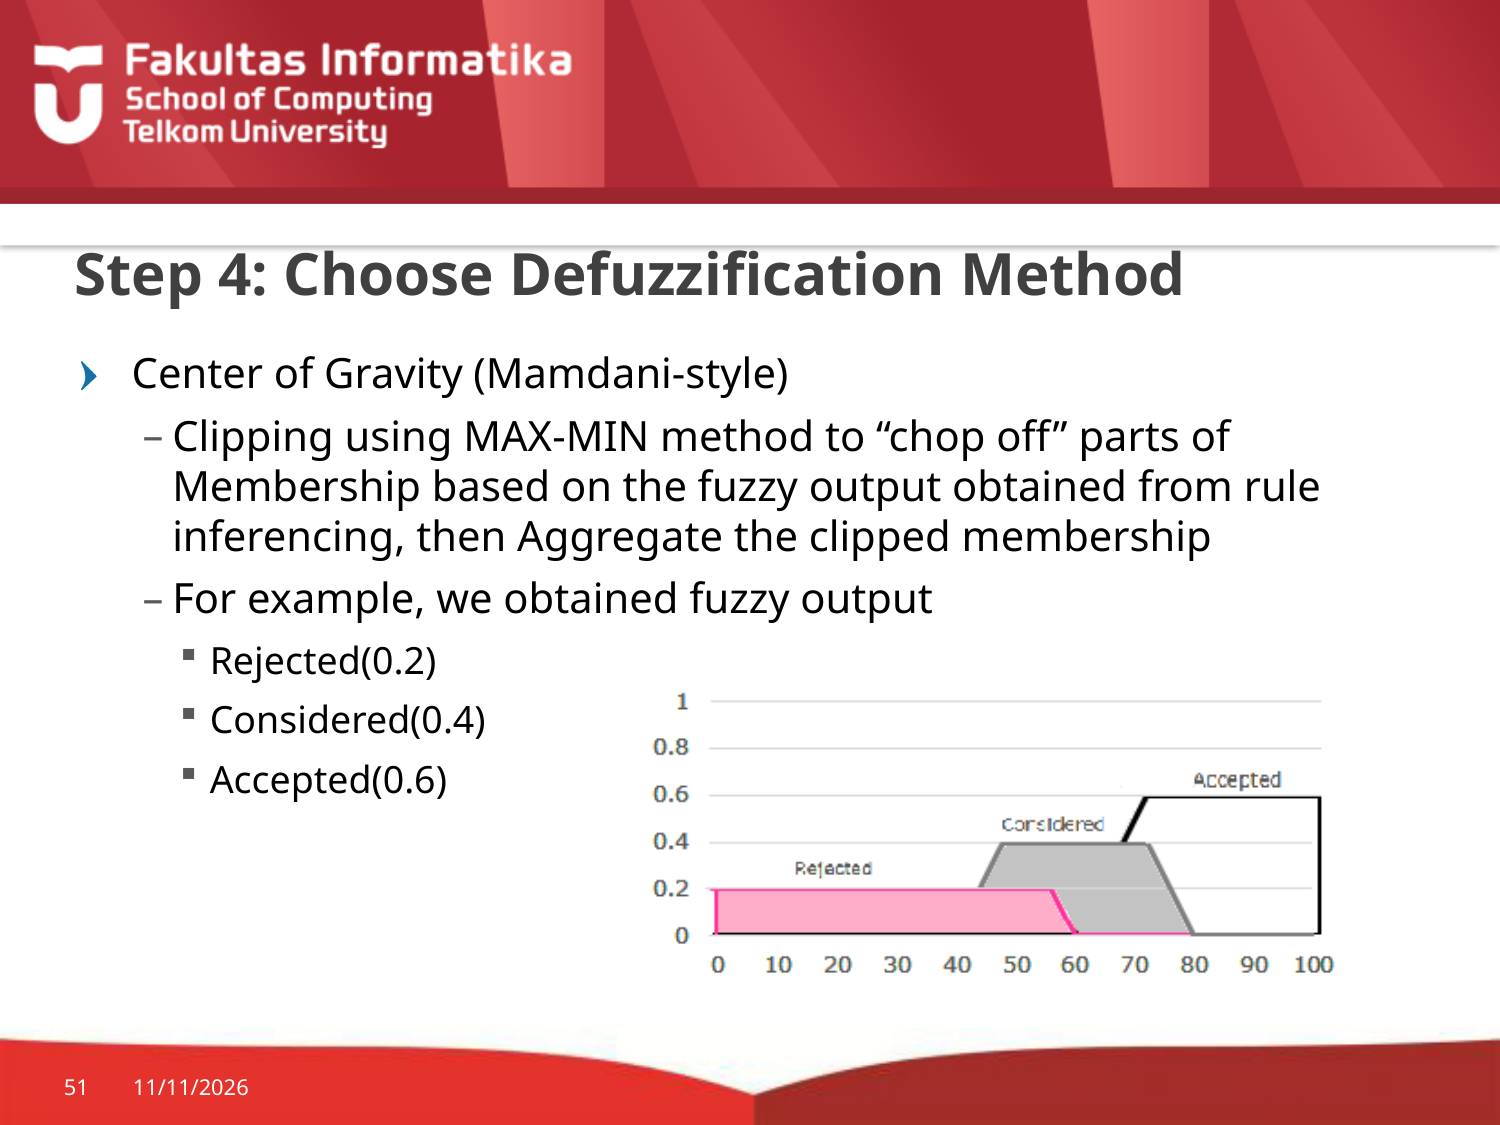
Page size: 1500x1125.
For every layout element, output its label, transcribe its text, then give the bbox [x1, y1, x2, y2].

slide_number 12-Nov-19 [132, 1058, 403, 1119]
picture [636, 659, 1358, 993]
picture [0, 1024, 1500, 1125]
slide_number 51 [63, 1058, 123, 1119]
picture [0, 0, 1500, 203]
title Step 4: Choose Defuzzification Method [59, 219, 1426, 325]
list Center of Gravity (Mamdani-style) Clipping using MAX-MIN method to “chop off” parts of Membership based on the fuzzy output obtained from rule inferencing, then Aggregate the clipped membership For example, we obtained fuzzy output Rejected(0.2) Considered(0.4) Accepted(0.6) [60, 329, 1426, 990]
picture [75, 352, 100, 392]
